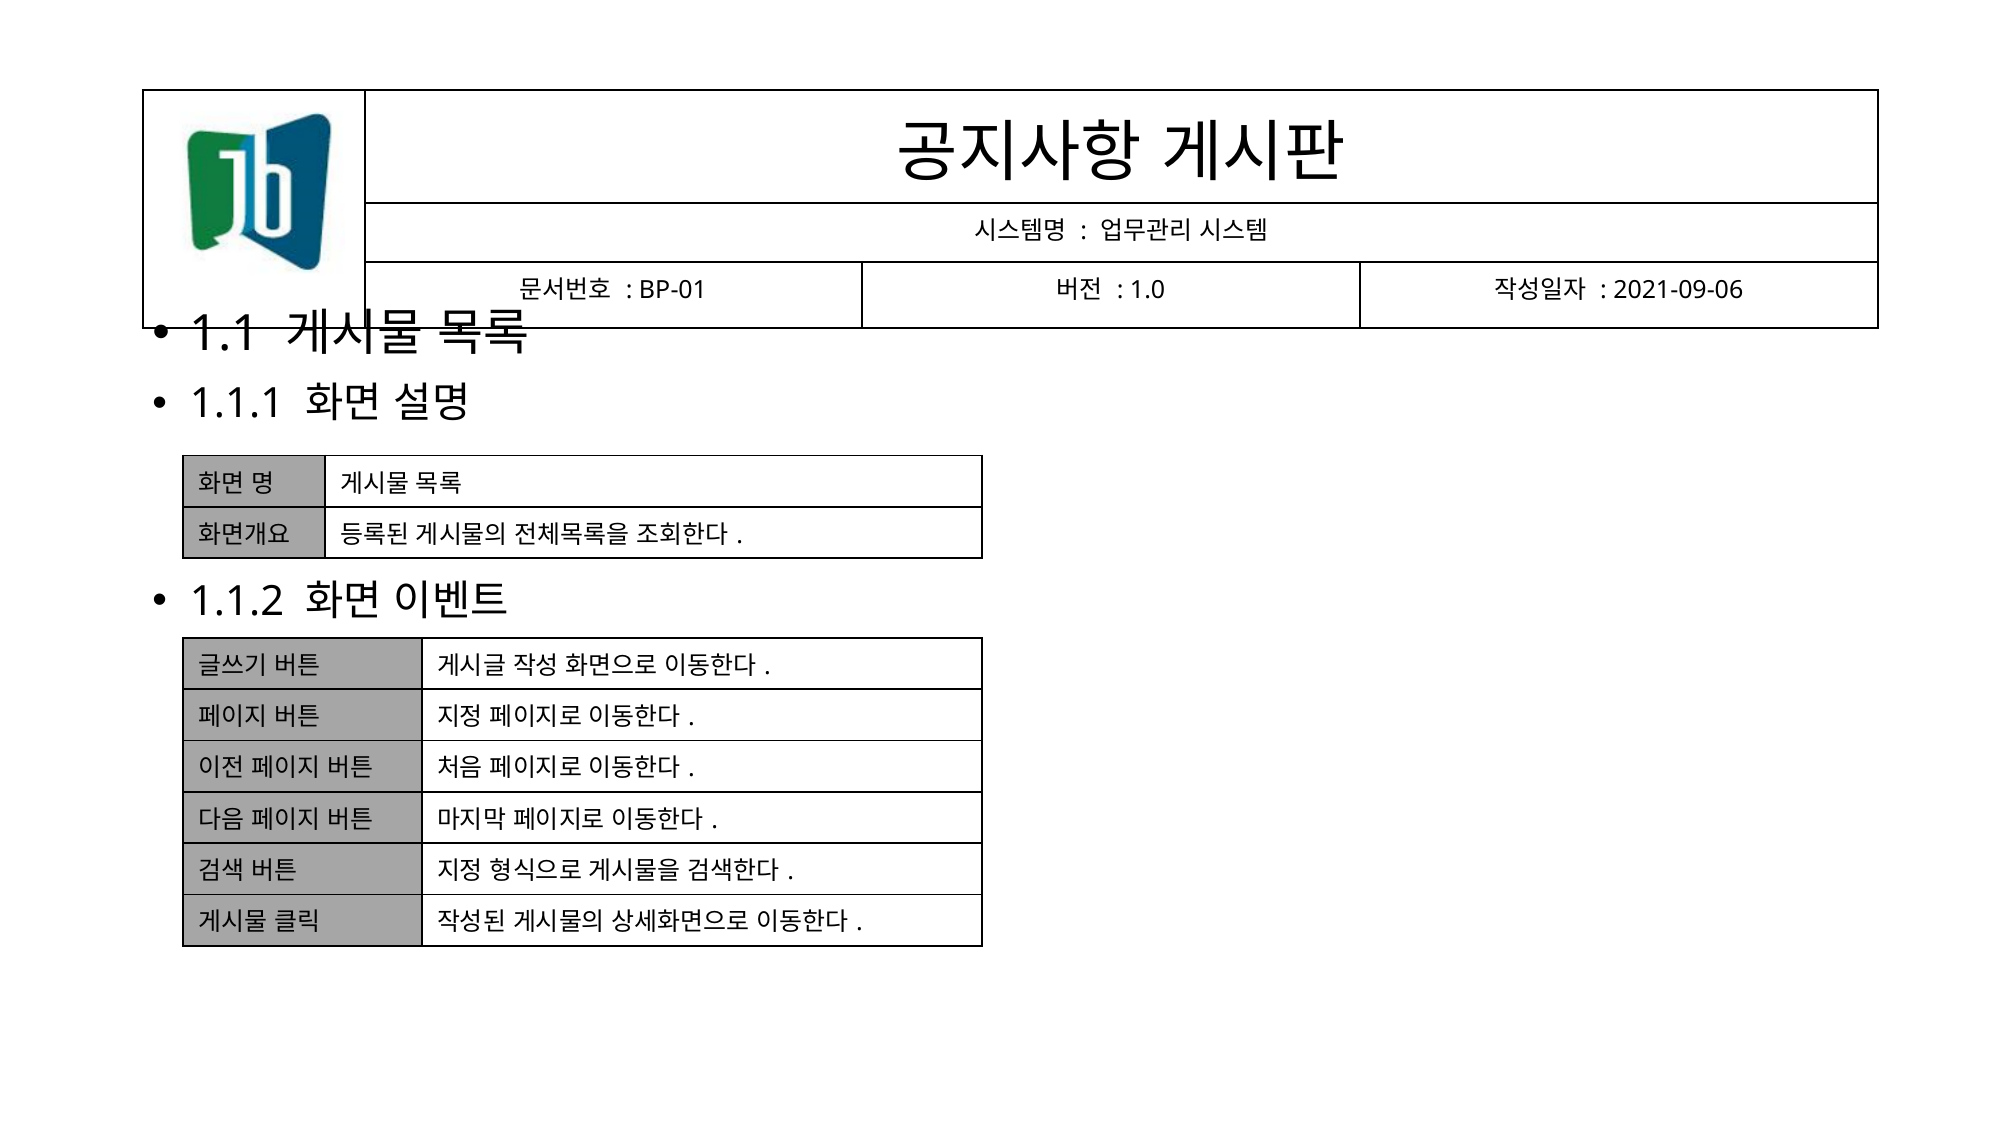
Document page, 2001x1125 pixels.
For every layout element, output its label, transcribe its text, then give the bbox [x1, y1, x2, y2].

table_cell 작성된 게시물의 상세화면으로 이동한다. [423, 895, 981, 945]
table_cell 지정 페이지로 이동한다. [423, 690, 981, 740]
table_header 화면 명 [184, 456, 324, 506]
picture [169, 97, 345, 286]
table_cell 페이지 버튼 [184, 690, 421, 740]
table_cell 작성일자 : 2021-09-06 [1361, 263, 1877, 327]
table_header 글쓰기 버튼 [184, 639, 421, 688]
table_cell 처음 페이지로 이동한다. [423, 741, 981, 791]
table_header 게시물 목록 [326, 456, 981, 506]
table_cell 검색 버튼 [184, 844, 421, 894]
table_header 공지사항 게시판 [366, 91, 1877, 202]
table_header [144, 91, 364, 327]
table_cell 마지막 페이지로 이동한다. [423, 793, 981, 842]
table_header 게시글 작성 화면으로 이동한다. [423, 639, 981, 688]
list 1.1 게시물 목록 1.1.1 화면 설명 1.1.2 화면 이벤트 [137, 299, 1863, 1014]
table_cell 다음 페이지 버튼 [184, 793, 421, 842]
table_cell 이전 페이지 버튼 [184, 741, 421, 791]
table_cell 문서번호 : BP-01 [366, 263, 861, 327]
table_cell 지정 형식으로 게시물을 검색한다. [423, 844, 981, 894]
table_cell 등록된 게시물의 전체목록을 조회한다. [326, 508, 981, 557]
table_cell 게시물 클릭 [184, 895, 421, 945]
table_cell 시스템명 : 업무관리 시스템 [366, 204, 1877, 261]
table_cell 화면개요 [184, 508, 324, 557]
table_cell 버전 : 1.0 [863, 263, 1359, 327]
